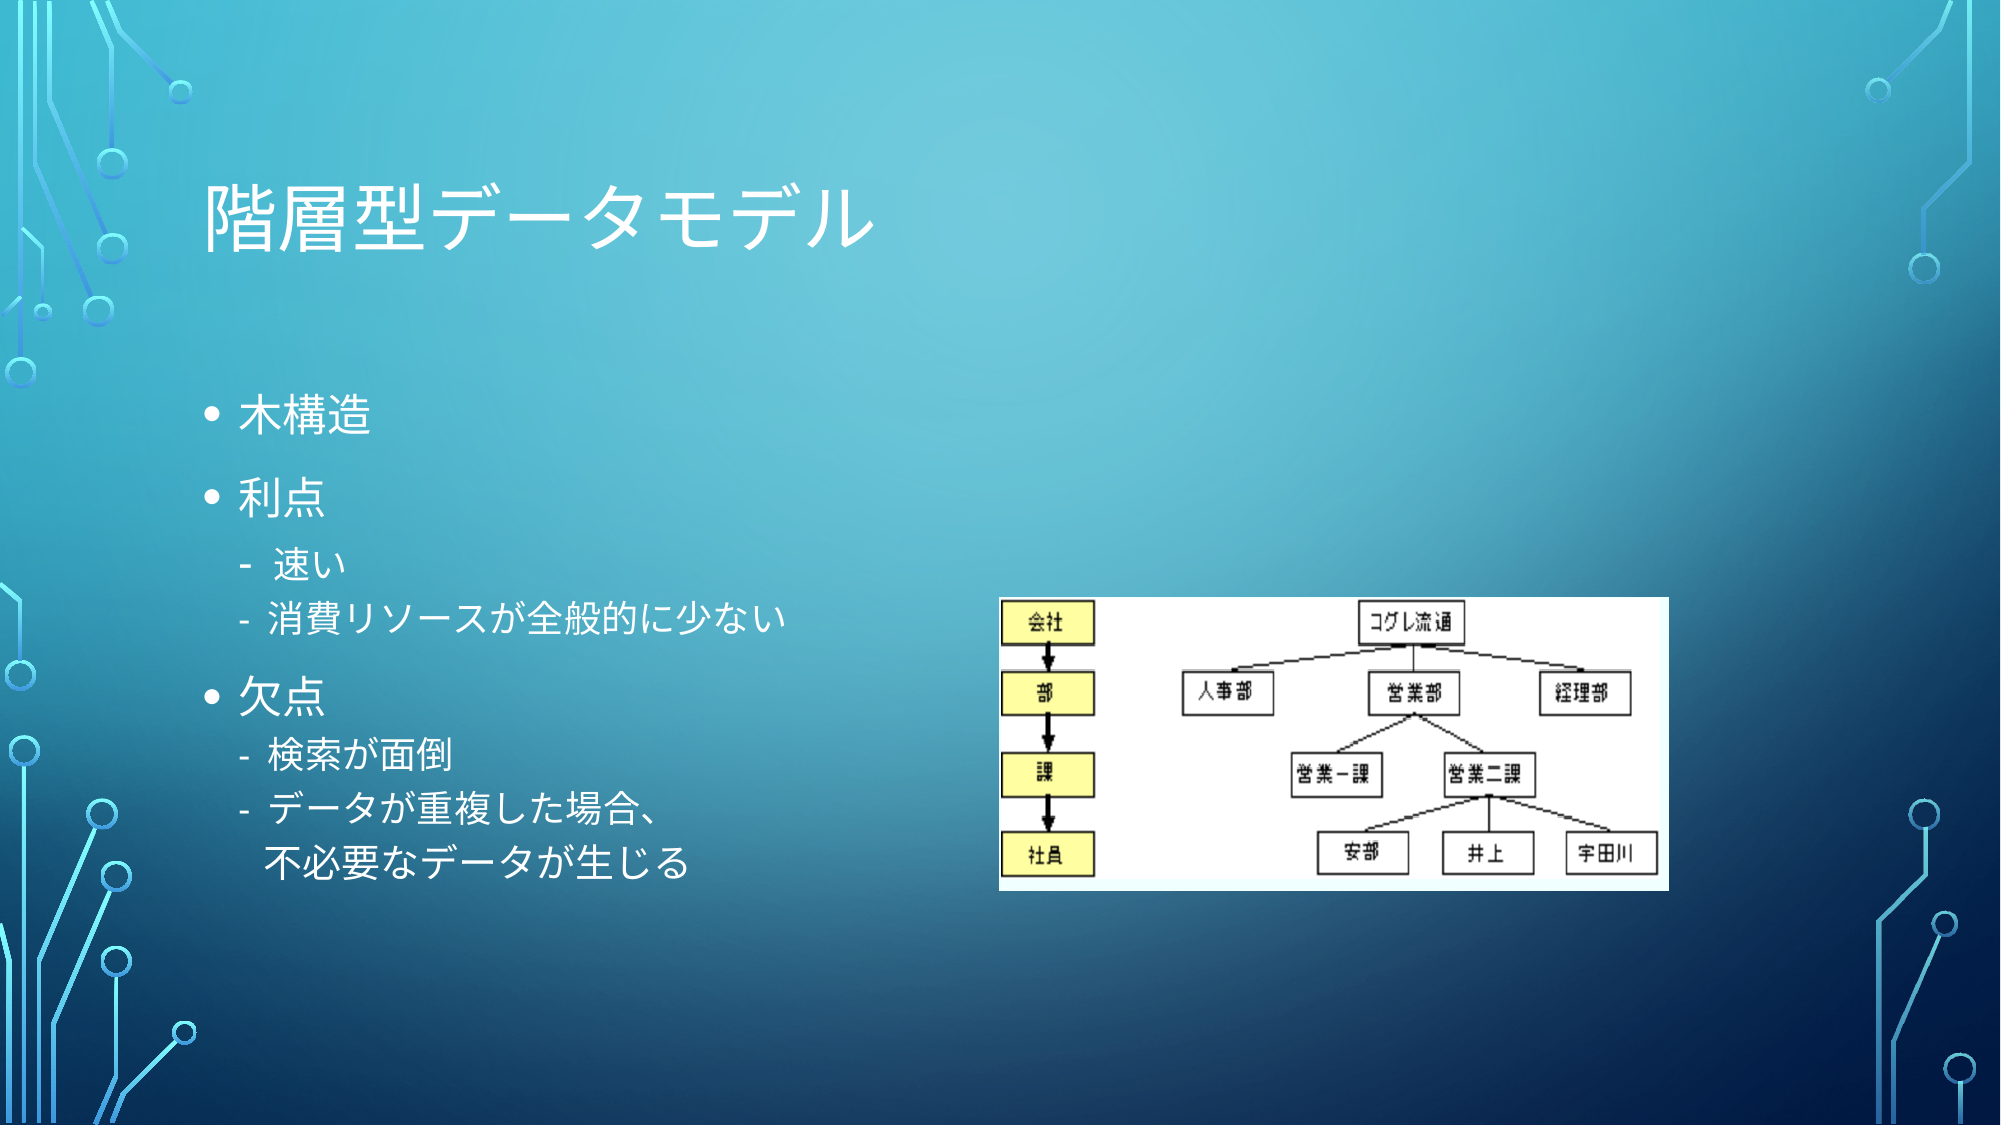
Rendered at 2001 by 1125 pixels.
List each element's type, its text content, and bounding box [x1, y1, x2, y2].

picture [999, 596, 1669, 892]
list 木構造 利点 - 速い - 消費リソースが全般的に少ない 欠点 - 検索が面倒 - データが重複した場合、 不必要なデータが生じる [187, 369, 1813, 963]
title 階層型データモデル [187, 101, 1813, 344]
